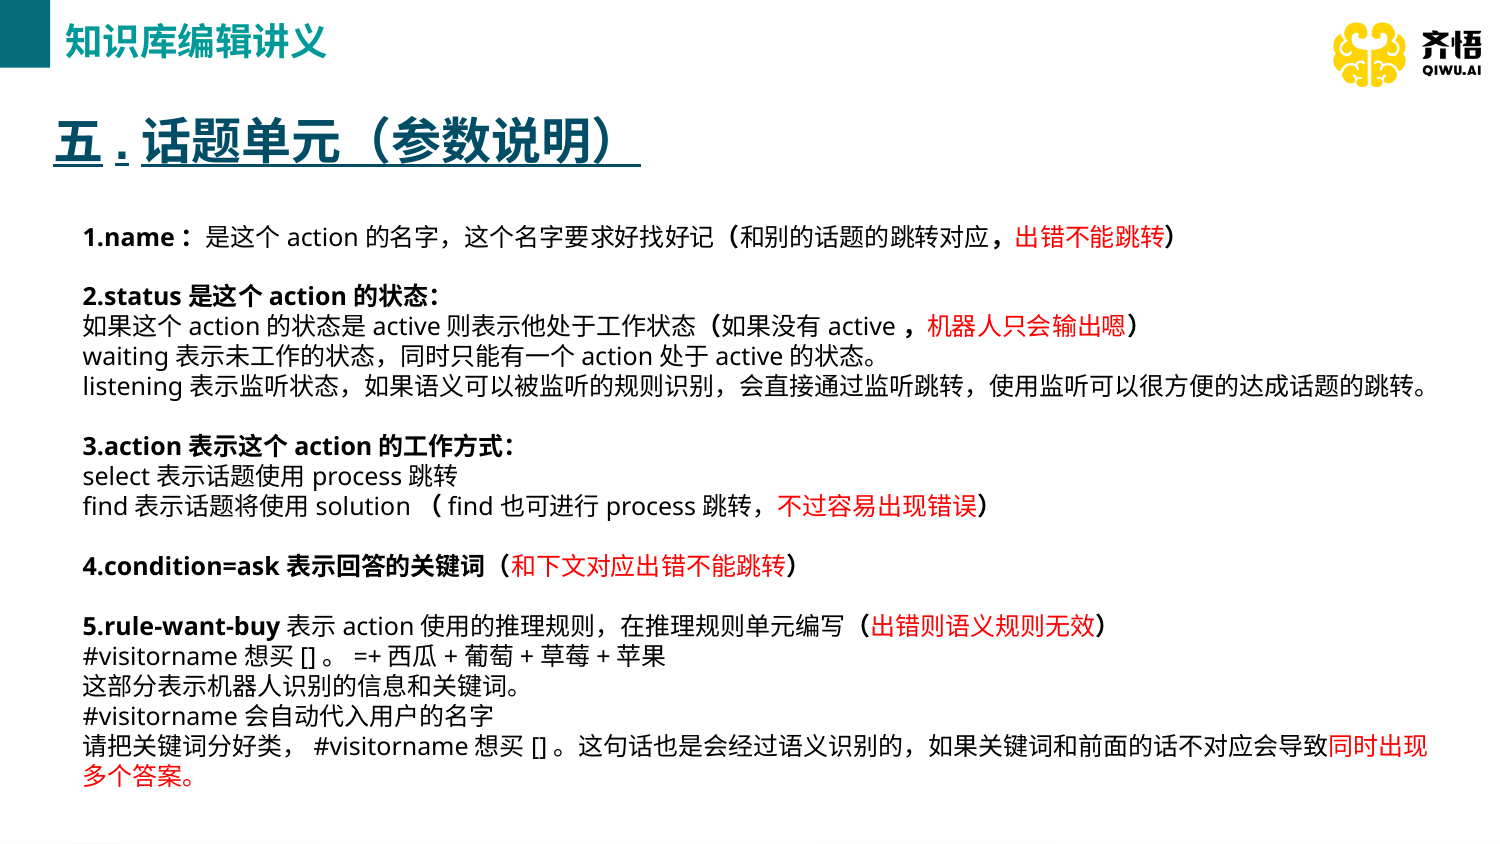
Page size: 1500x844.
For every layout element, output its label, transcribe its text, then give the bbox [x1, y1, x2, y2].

text_box 1.name：是这个action的名字，这个名字要求好找好记（和别的话题的跳转对应，出错不能跳转） 2.status是这个action的状态： 如果这个action的状态是active则表示他处于工作状态（如果没有active，机器人只会输出嗯） waiting表示未工作的状态，同时只能有一个action处于active的状态。 listening表示监听状态，如果语义可以被监听的规则识别，会直接通过监听跳转，使用监听可以很方便的达成话题的跳转。 3.action表示这个action的工作方式： select表示话题使用process跳转 find表示话题将使用solution（find也可进行process跳转，不过容易出现错误） 4.condition=ask表示回答的关键词（和下文对应出错不能跳转） 5.rule-want-buy表示action使用的推理规则，在推理规则单元编写（出错则语义规则无效） #visitorname想买[]。=+西瓜+葡萄+草莓+苹果 这部分表示机器人识别的信息和关键词。 #visitorname会自动代入用户的名字 请把关键词分好类，#visitorname想买[]。这句话也是会经过语义识别的，如果关键词和前面的话不对应会导致同时出现多个答案。 [67, 213, 1444, 798]
text_box [0, 0, 52, 70]
text_box 五.话题单元（参数说明） [38, 102, 656, 238]
text_box 知识库编辑讲义 [50, 10, 343, 71]
picture [1325, 14, 1482, 95]
